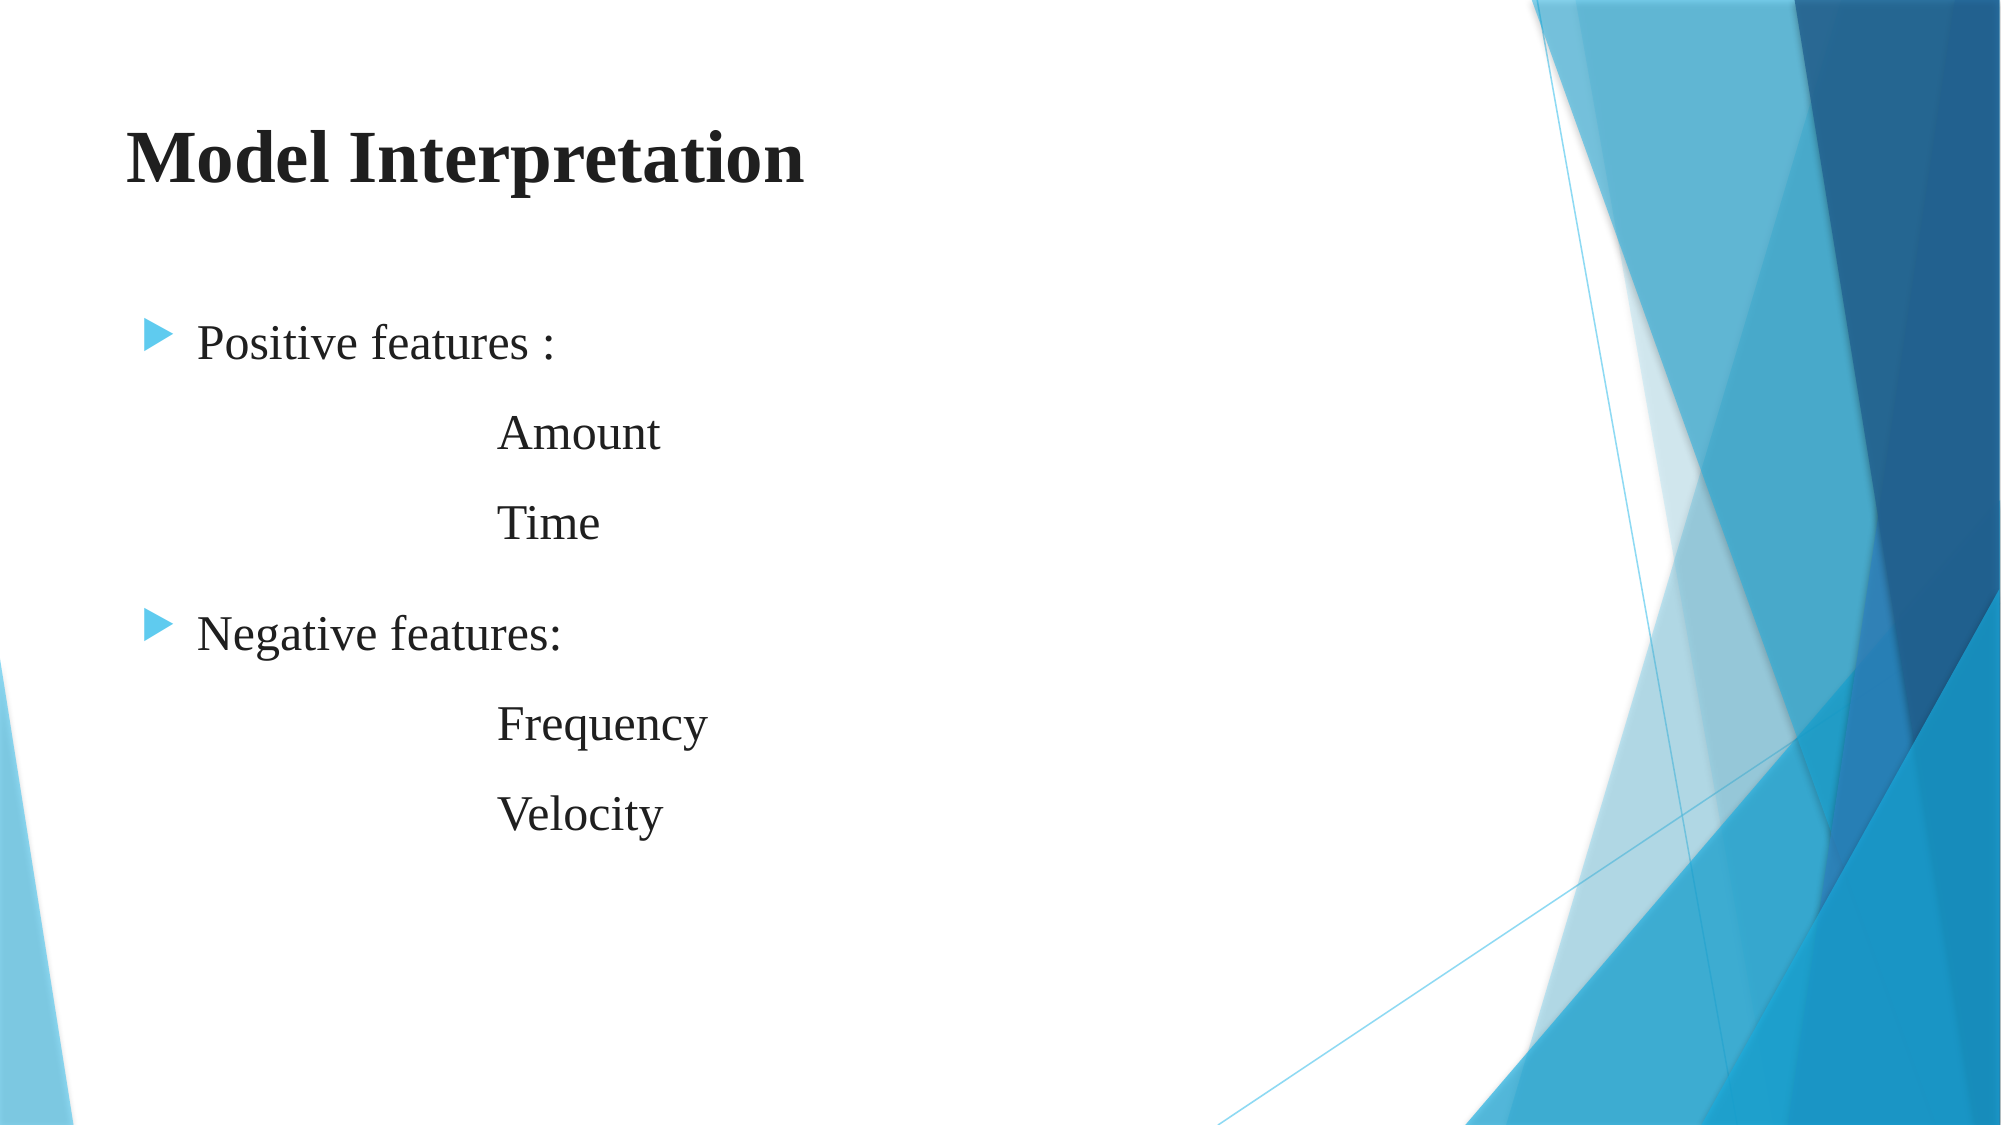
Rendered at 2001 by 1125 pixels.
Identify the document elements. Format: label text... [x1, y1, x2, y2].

title Model Interpretation [111, 99, 1522, 317]
list Positive features : Amount Time Negative features: Frequency Velocity [125, 272, 1536, 909]
